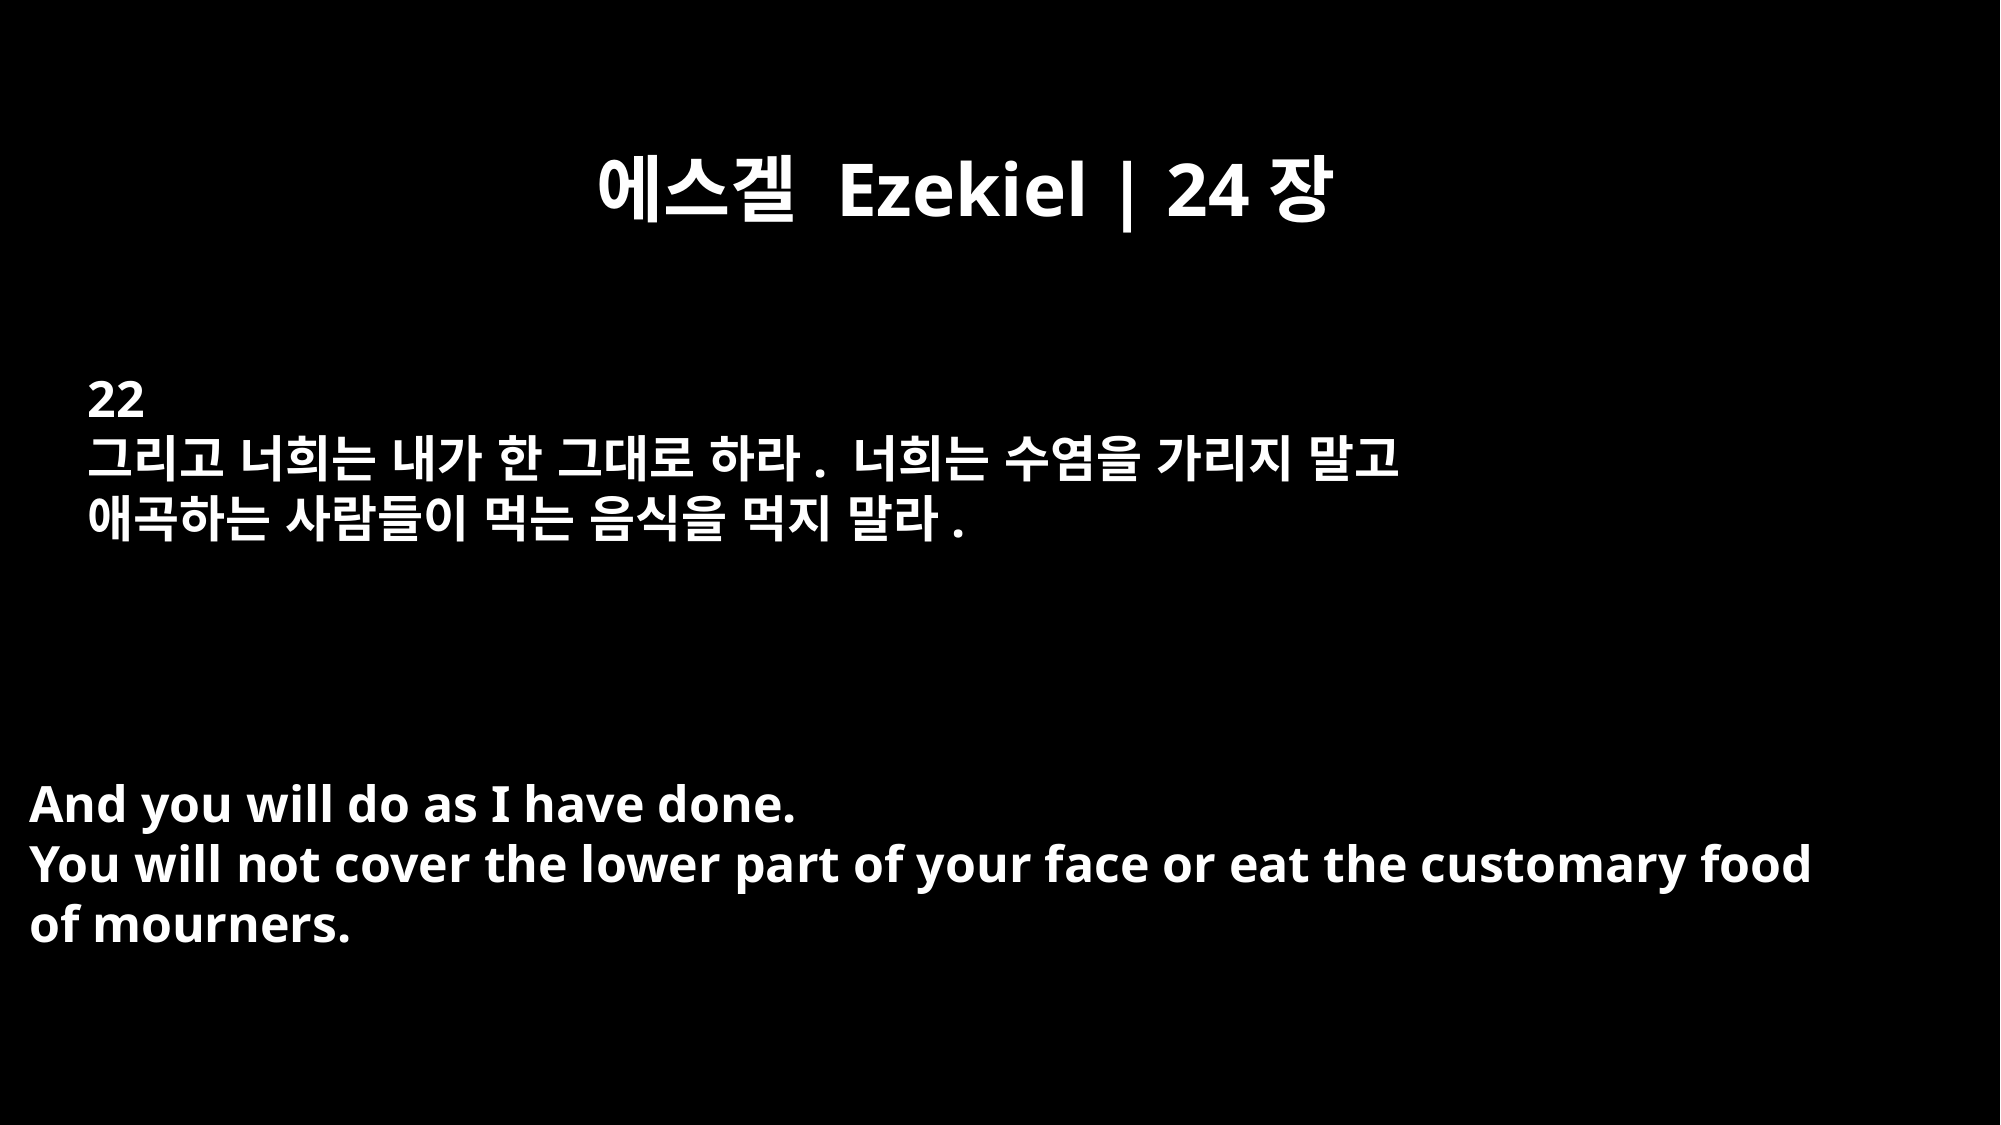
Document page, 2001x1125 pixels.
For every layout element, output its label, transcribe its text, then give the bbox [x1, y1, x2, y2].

text_box And you will do as I have done. You will not cover the lower part of your face or eat the customary food of mourners. [14, 764, 1842, 960]
text_box 22 그리고 너희는 내가 한 그대로 하라. 너희는 수염을 가리지 말고 애곡하는 사람들이 먹는 음식을 먹지 말라. [72, 359, 1430, 555]
text_box 에스겔 Ezekiel | 24장 [581, 136, 1351, 239]
